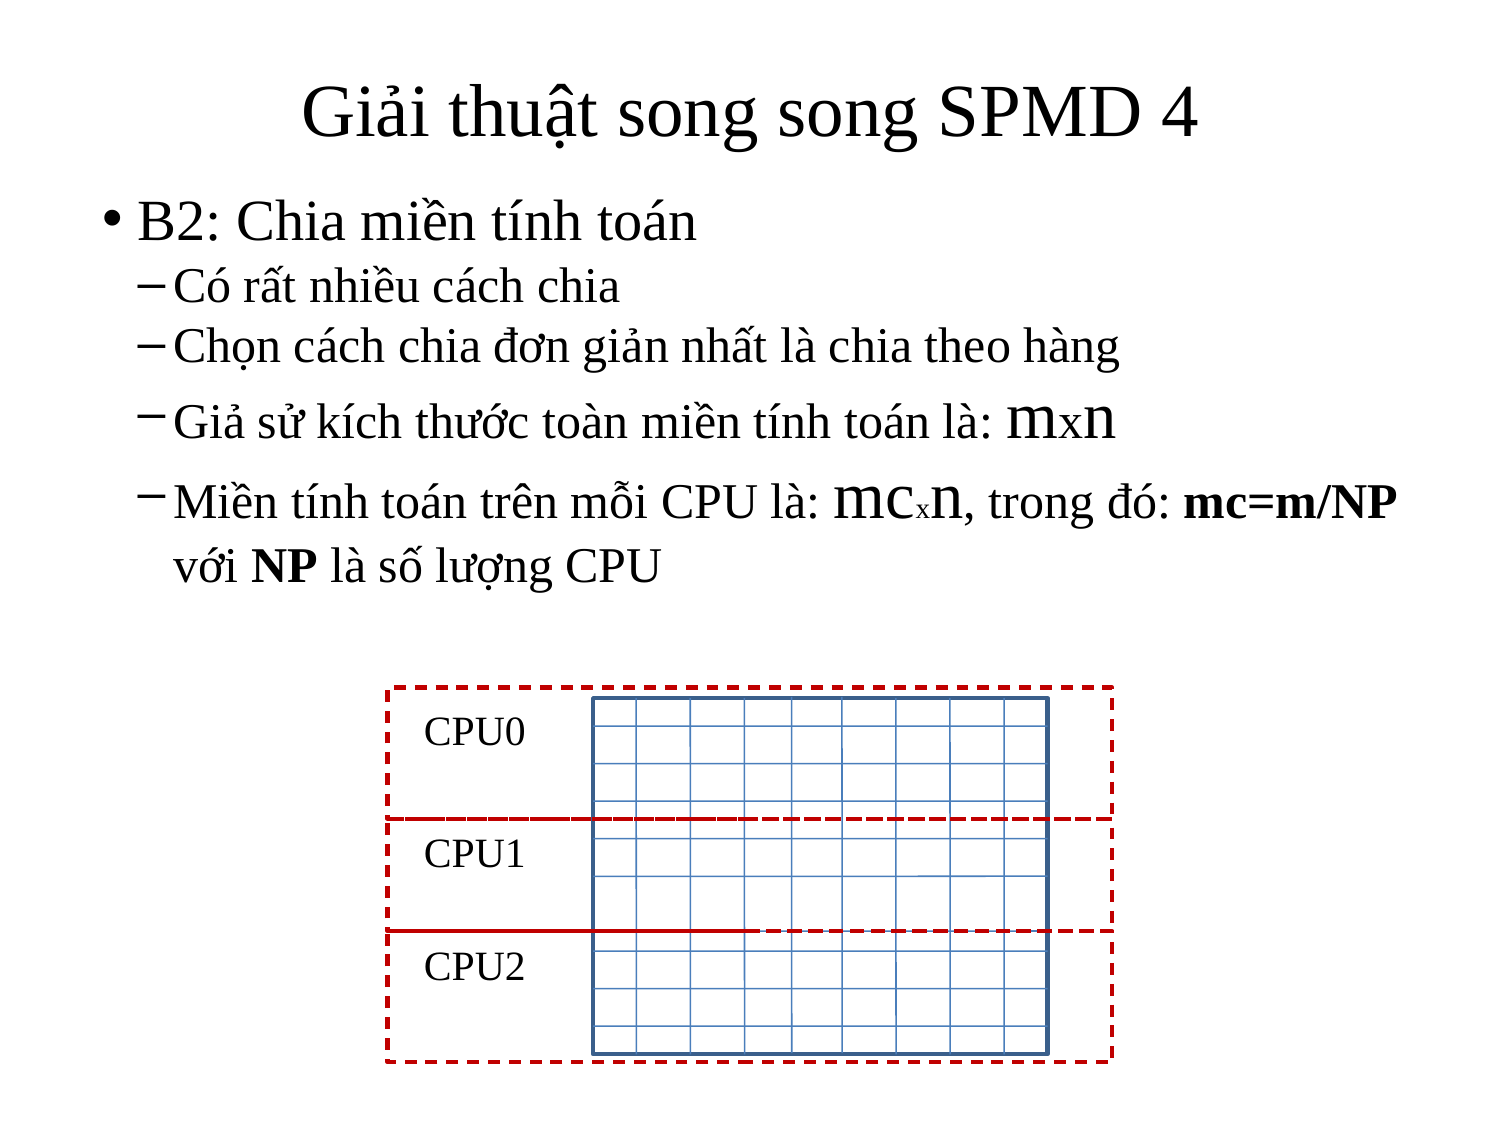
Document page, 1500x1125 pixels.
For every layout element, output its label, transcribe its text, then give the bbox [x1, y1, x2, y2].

text_box B2: Chia miền tính toán Có rất nhiều cách chia Chọn cách chia đơn giản nhất là chia theo hàng Giả sử kích thước toàn miền tính toán là: mxn Miền tính toán trên mỗi CPU là: mcxn, trong đó: mc=m/NP với NP là số lượng CPU [87, 174, 1450, 1075]
text_box [387, 932, 1113, 1063]
text_box [387, 818, 1113, 932]
text_box Giải thuật song song SPMD 4 [75, 24, 1425, 188]
text_box [387, 687, 1113, 818]
text_box CPU2 [409, 931, 561, 996]
text_box CPU0 [409, 696, 561, 762]
text_box CPU1 [409, 818, 561, 883]
